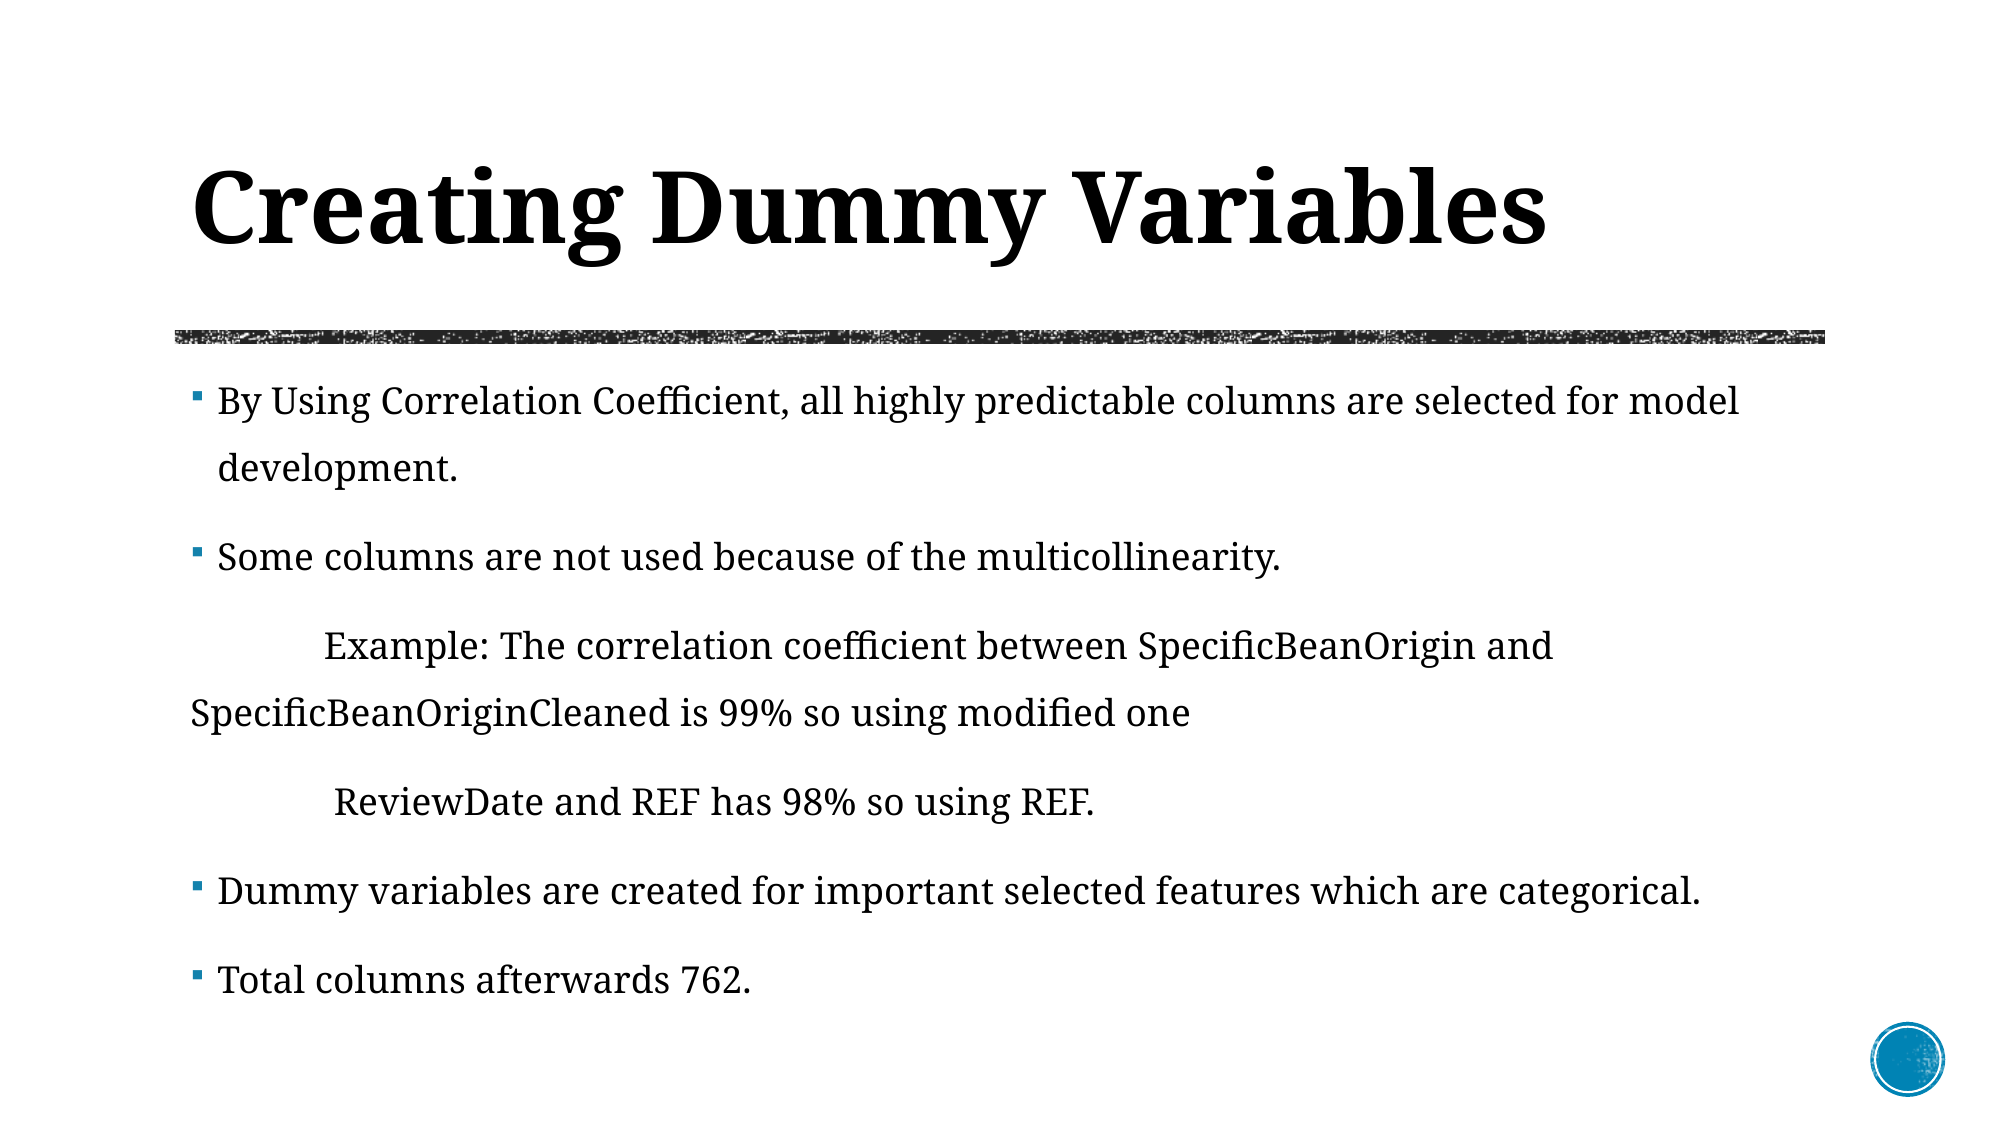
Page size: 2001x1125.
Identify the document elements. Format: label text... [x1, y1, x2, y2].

text_box [174, 329, 1826, 344]
title Creating Dummy Variables [175, 79, 1826, 329]
list By Using Correlation Coefficient, all highly predictable columns are selected for model development. Some columns are not used because of the multicollinearity. Example: The correlation coefficient between SpecificBeanOrigin and SpecificBeanOriginCleaned is 99% so using modified one ReviewDate and REF has 98% so using REF. Dummy variables are created for important selected features which are categorical. Total columns afterwards 762. [175, 348, 1907, 1013]
